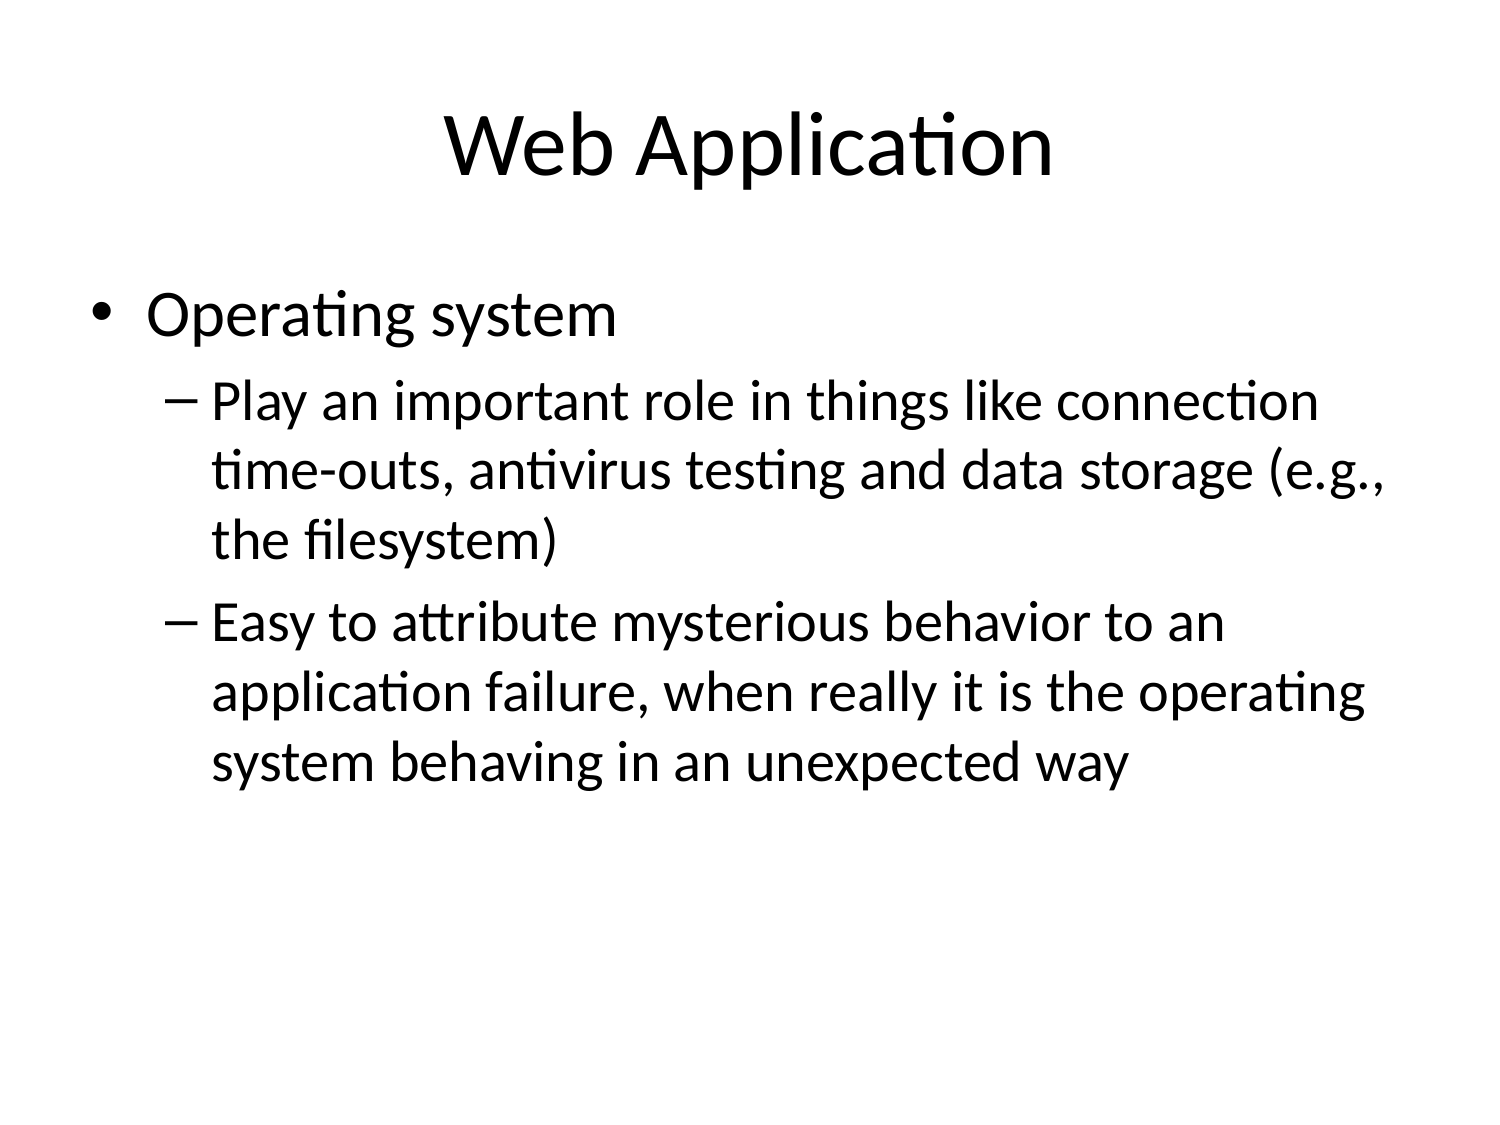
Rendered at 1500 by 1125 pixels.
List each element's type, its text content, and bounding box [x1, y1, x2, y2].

title Web Application [75, 45, 1425, 233]
list Operating system Play an important role in things like connection time-outs, antivirus testing and data storage (e.g., the filesystem) Easy to attribute mysterious behavior to an application failure, when really it is the operating system behaving in an unexpected way [75, 262, 1425, 1005]
